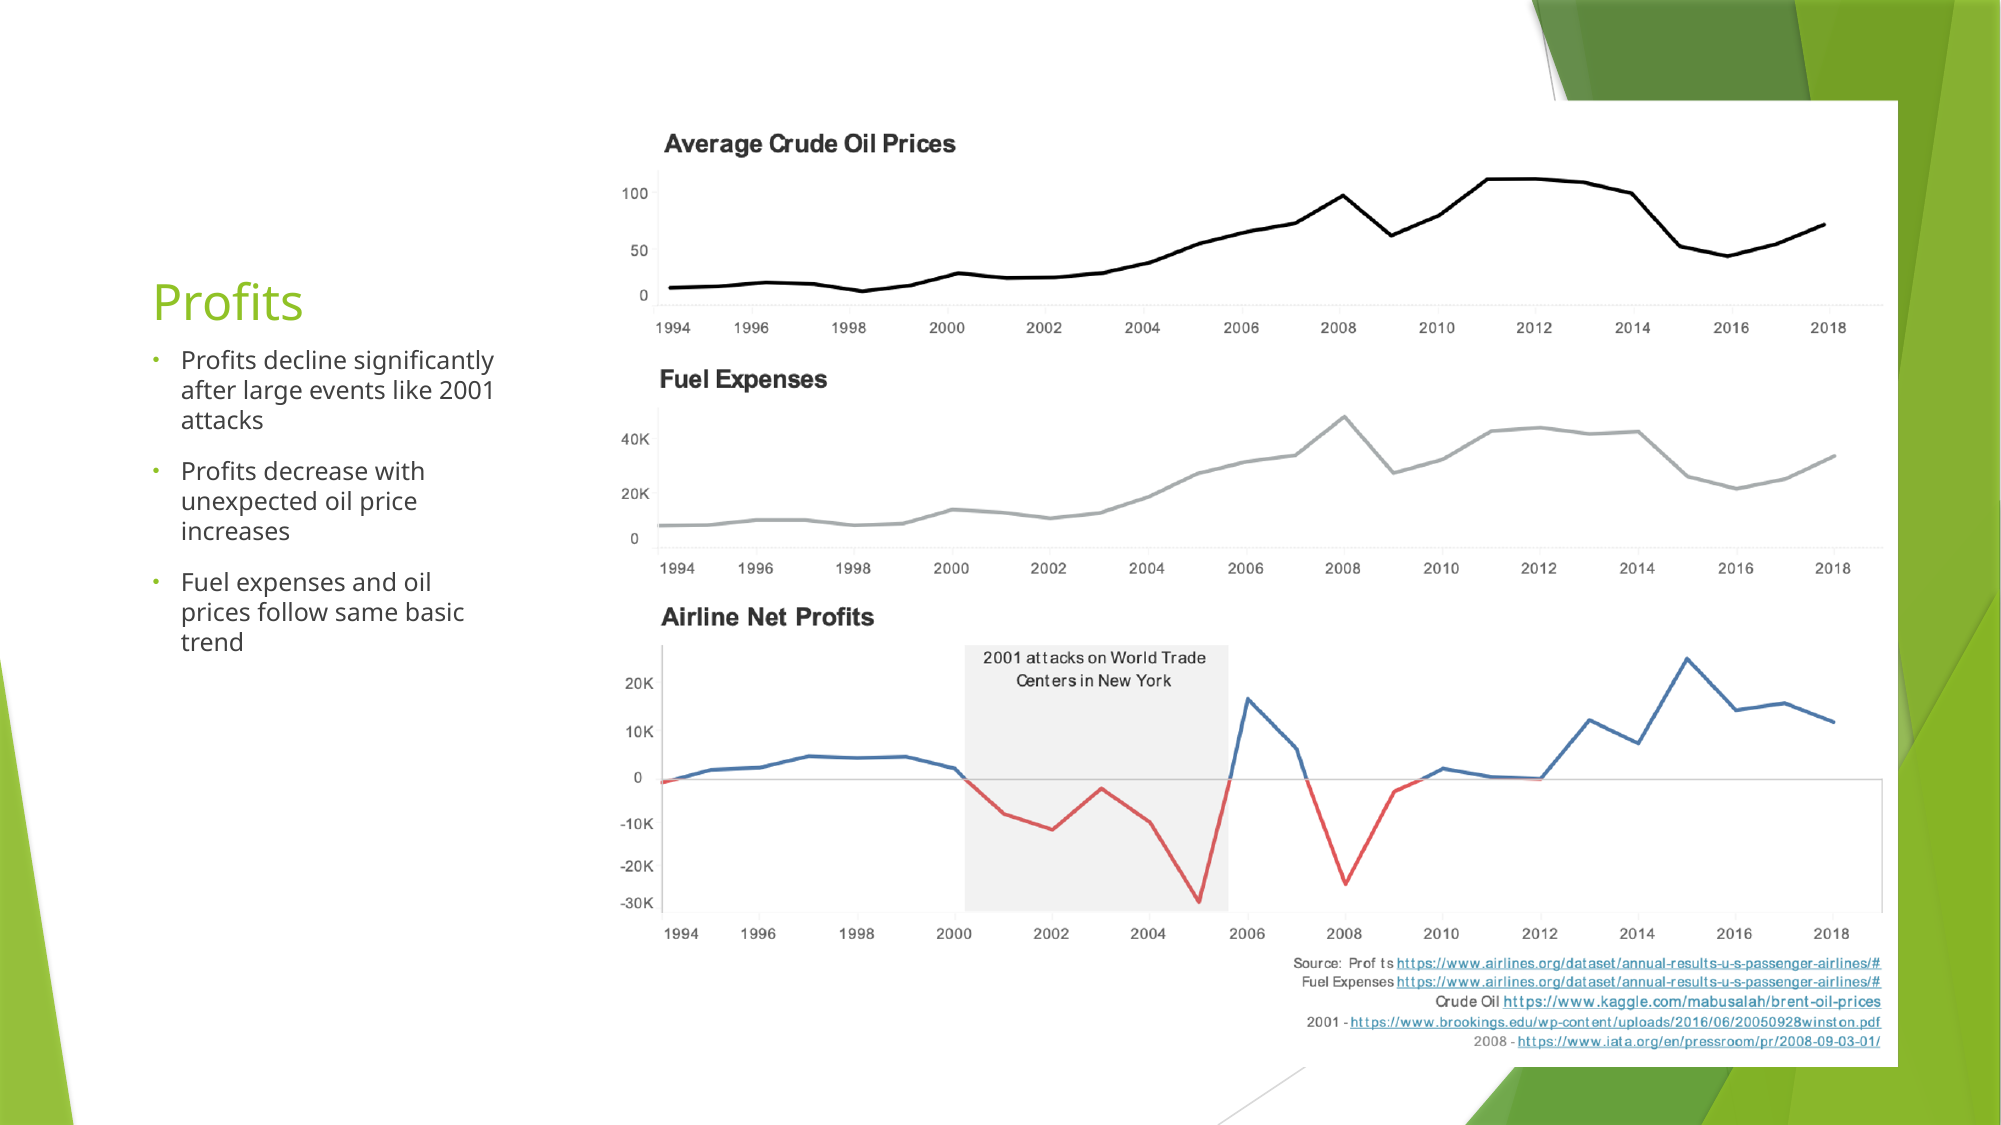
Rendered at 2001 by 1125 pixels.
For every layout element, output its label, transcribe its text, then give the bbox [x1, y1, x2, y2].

title Profits [137, 75, 514, 337]
picture [563, 74, 1964, 1068]
list Profits decline significantly after large events like 2001 attacks Profits decrease with unexpected oil price increases Fuel expenses and oil prices follow same basic trend [137, 337, 514, 963]
